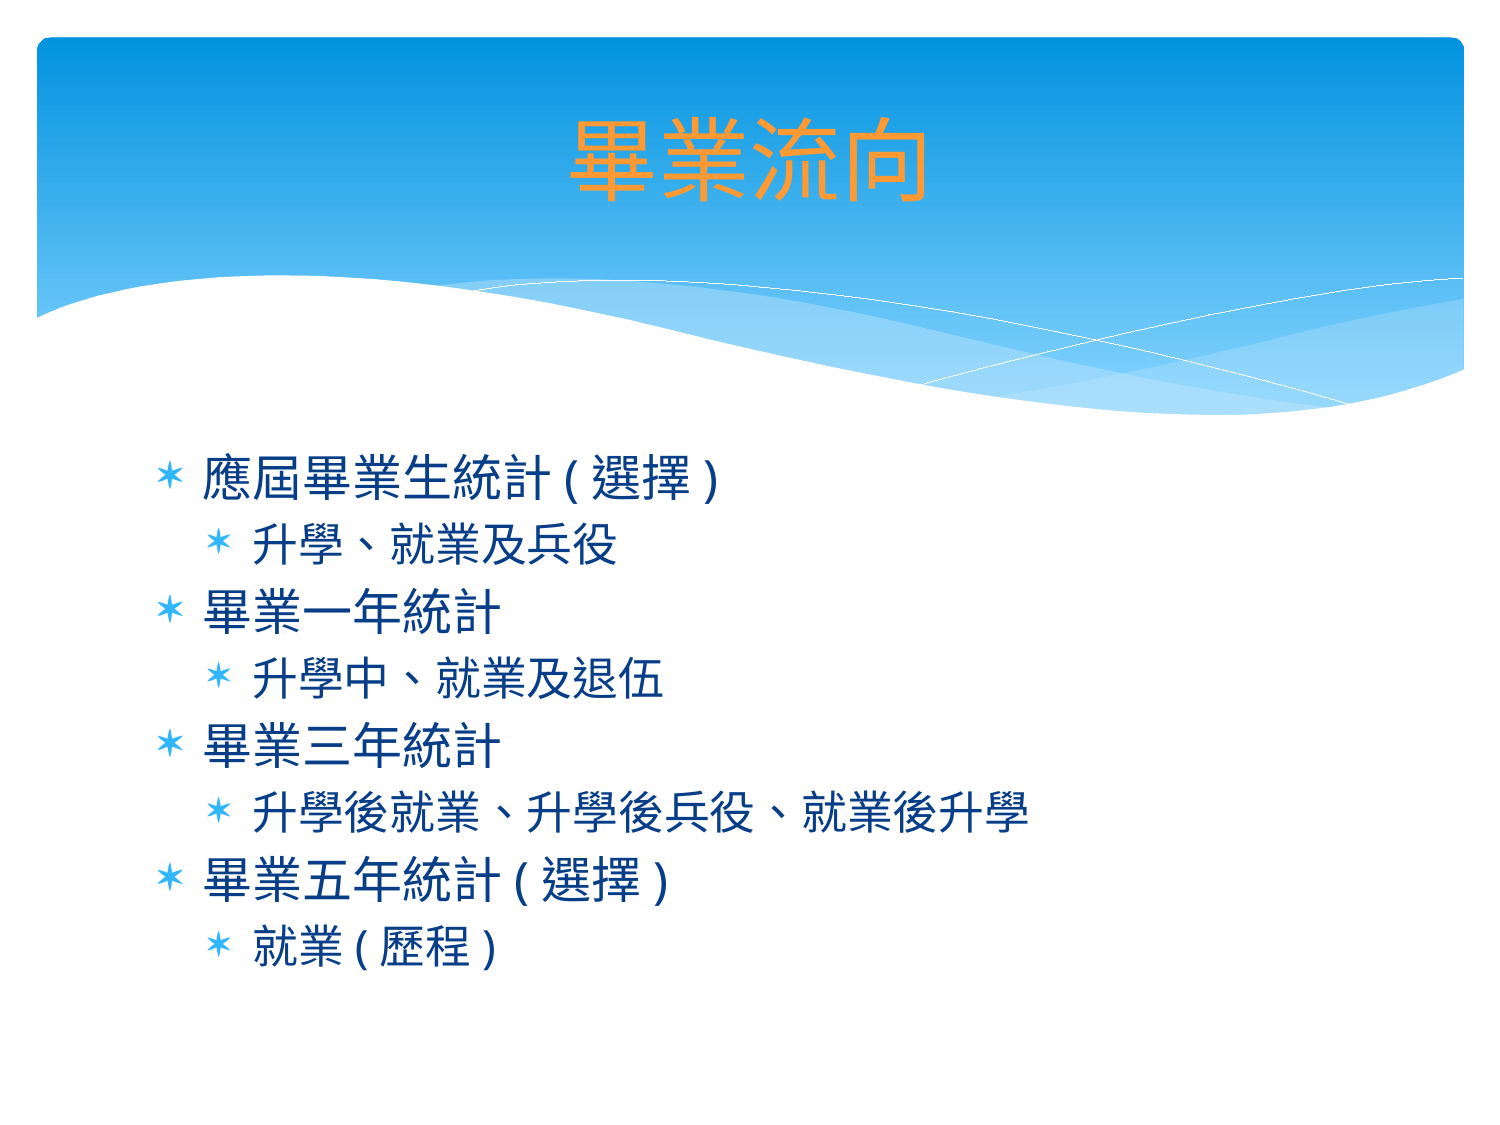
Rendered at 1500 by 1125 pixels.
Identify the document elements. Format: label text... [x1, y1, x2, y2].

title 畢業流向 [74, 55, 1426, 262]
list 應屆畢業生統計(選擇) 升學、就業及兵役 畢業一年統計 升學中、就業及退伍 畢業三年統計 升學後就業、升學後兵役、就業後升學 畢業五年統計(選擇) 就業(歷程) [142, 438, 1359, 1006]
